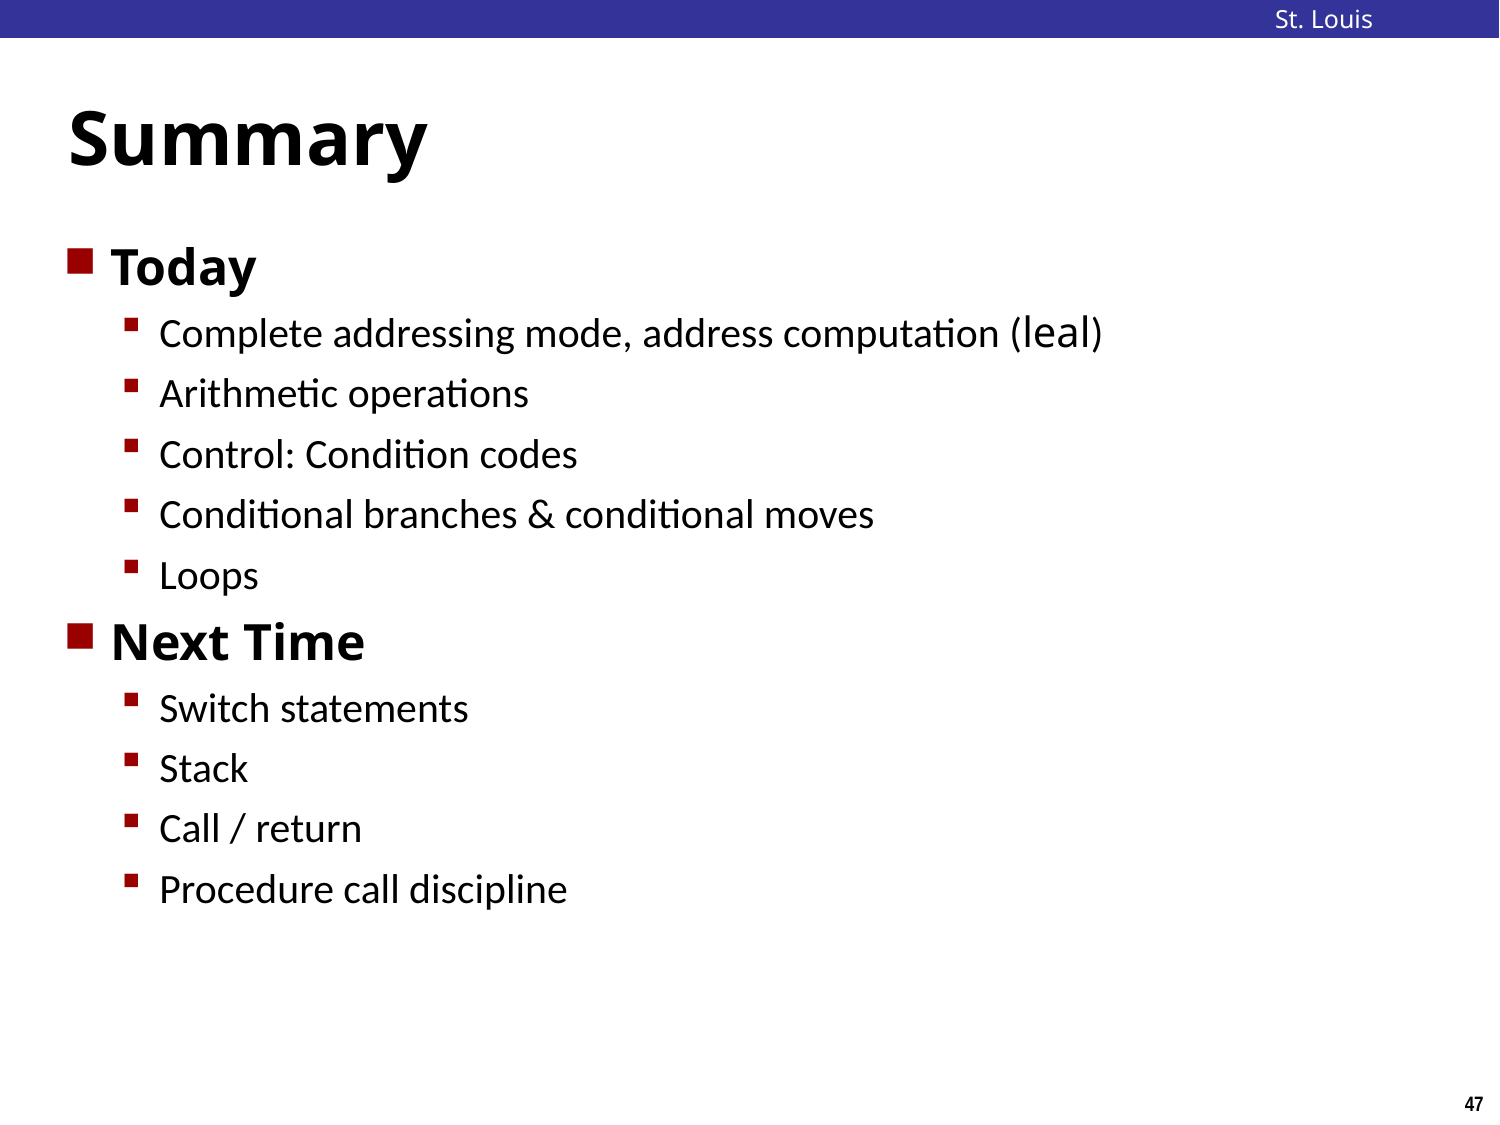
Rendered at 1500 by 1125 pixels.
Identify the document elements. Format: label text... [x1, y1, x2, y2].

list Today Complete addressing mode, address computation (leal) Arithmetic operations Control: Condition codes Conditional branches & conditional moves Loops Next Time Switch statements Stack Call / return Procedure call discipline [62, 228, 1438, 1122]
title Summary [62, 41, 1438, 228]
